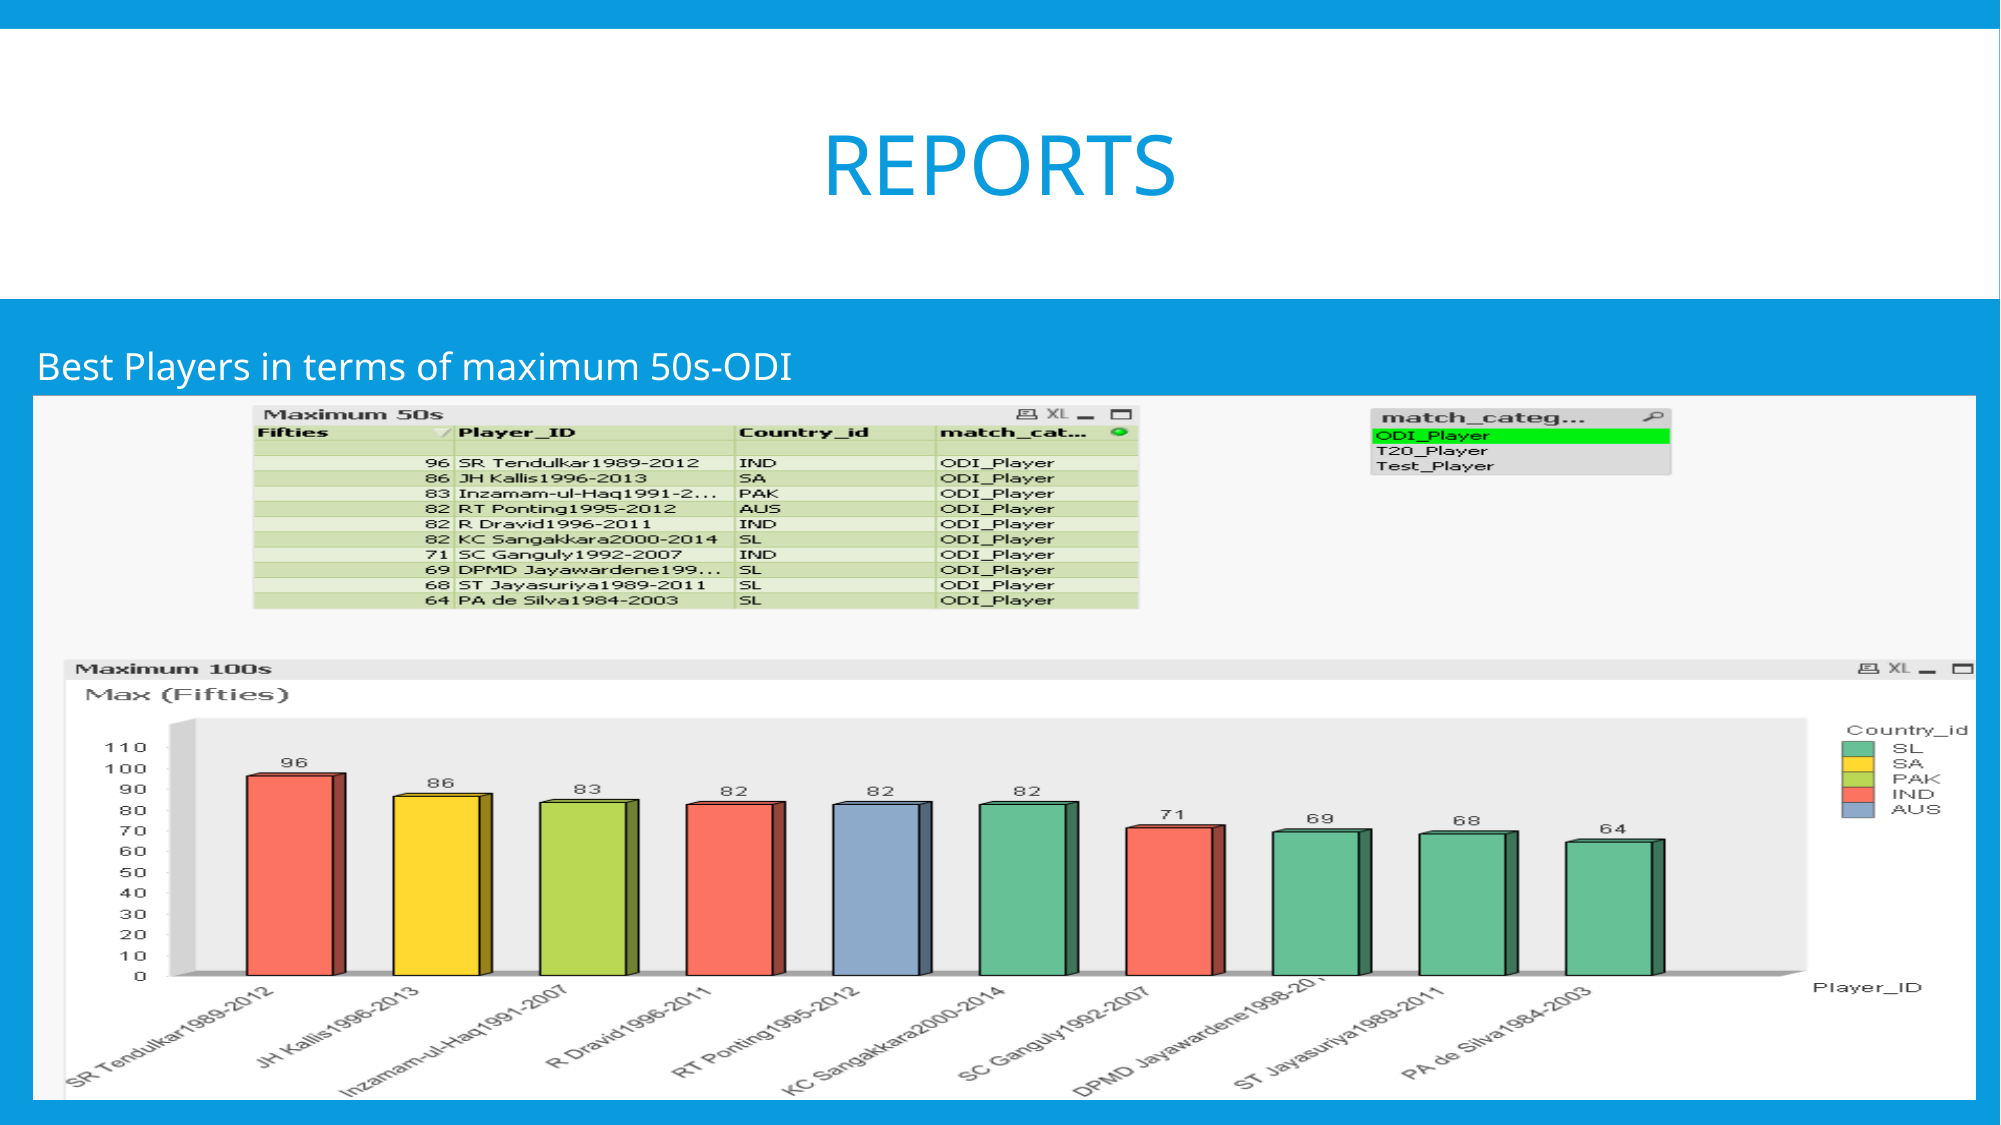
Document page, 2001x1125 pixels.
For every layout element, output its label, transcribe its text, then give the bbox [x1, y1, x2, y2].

text_box Best Players in terms of maximum 50s-ODI [21, 335, 1296, 395]
title REPORTS [197, 46, 1803, 295]
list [33, 395, 1976, 1100]
